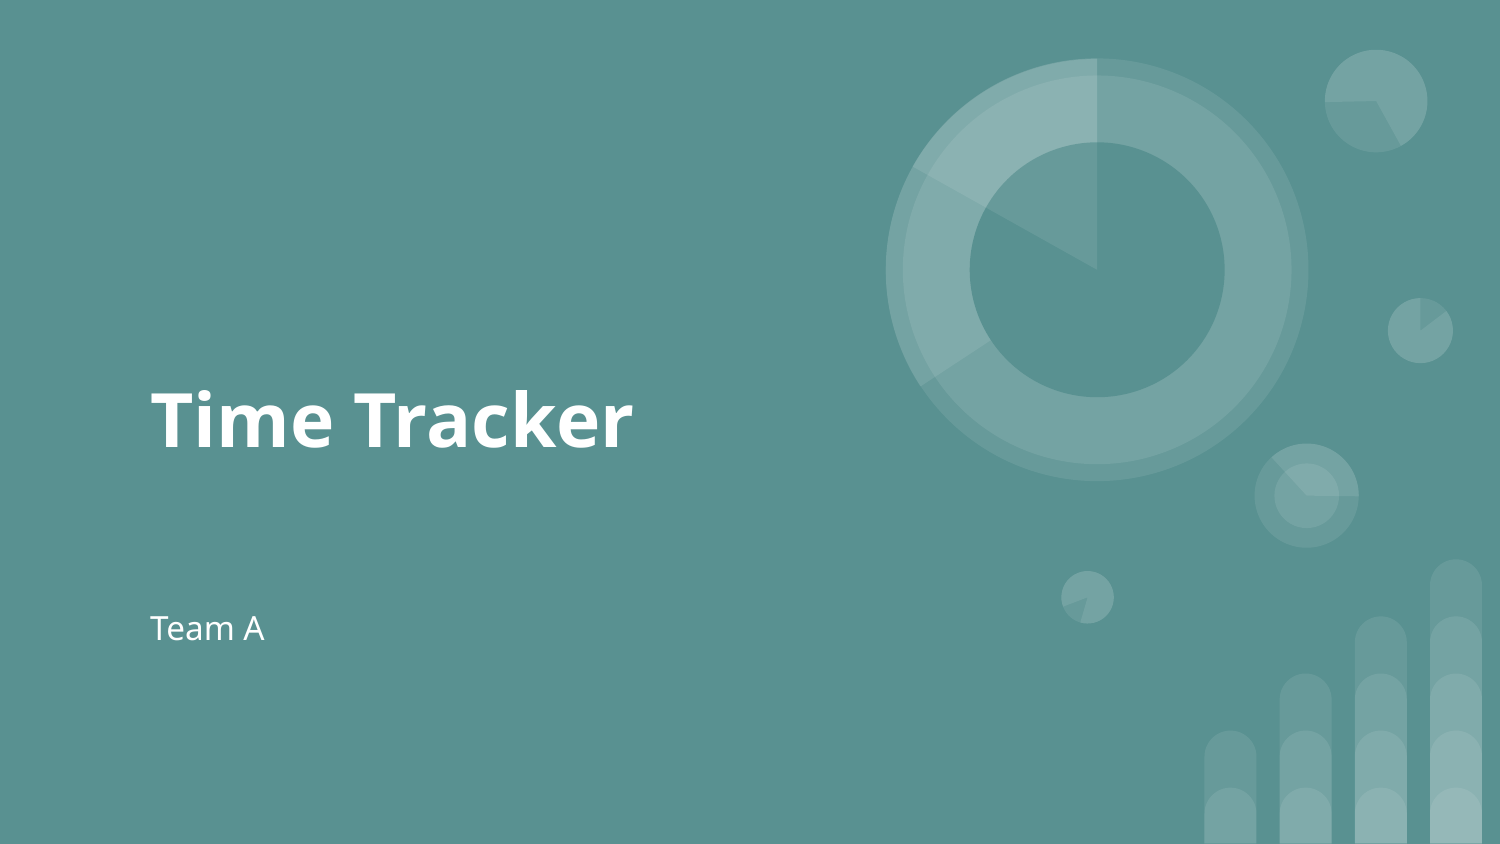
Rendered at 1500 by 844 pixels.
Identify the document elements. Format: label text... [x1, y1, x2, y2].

title Time Tracker [135, 264, 834, 572]
subtitle Team A [135, 589, 834, 704]
